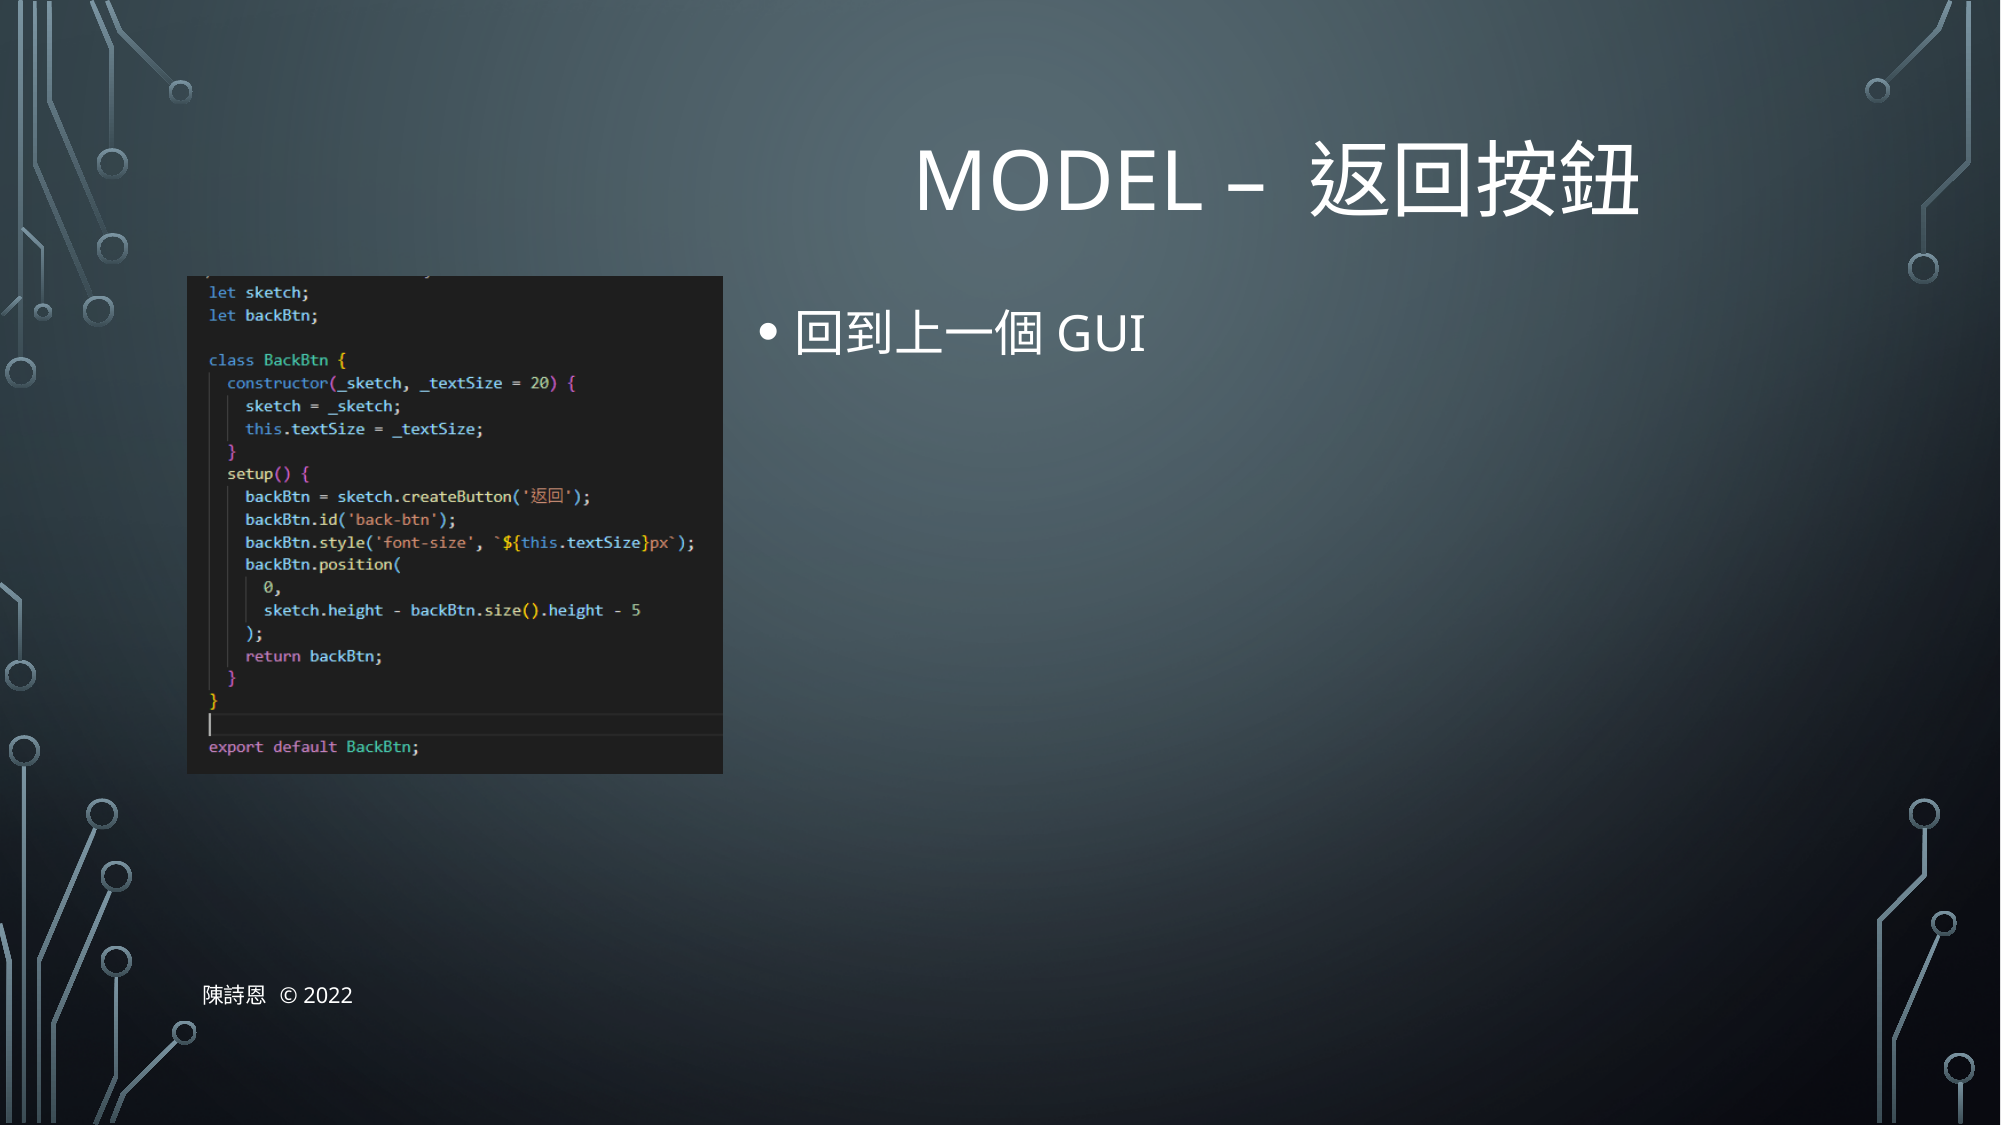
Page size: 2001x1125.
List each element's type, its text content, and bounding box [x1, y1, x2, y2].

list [186, 276, 723, 774]
list 回到上一個GUI [742, 281, 1813, 950]
title Model – 返回按鈕 [742, 99, 1813, 267]
footer 陳詩恩 © 2022 [187, 965, 1211, 1025]
